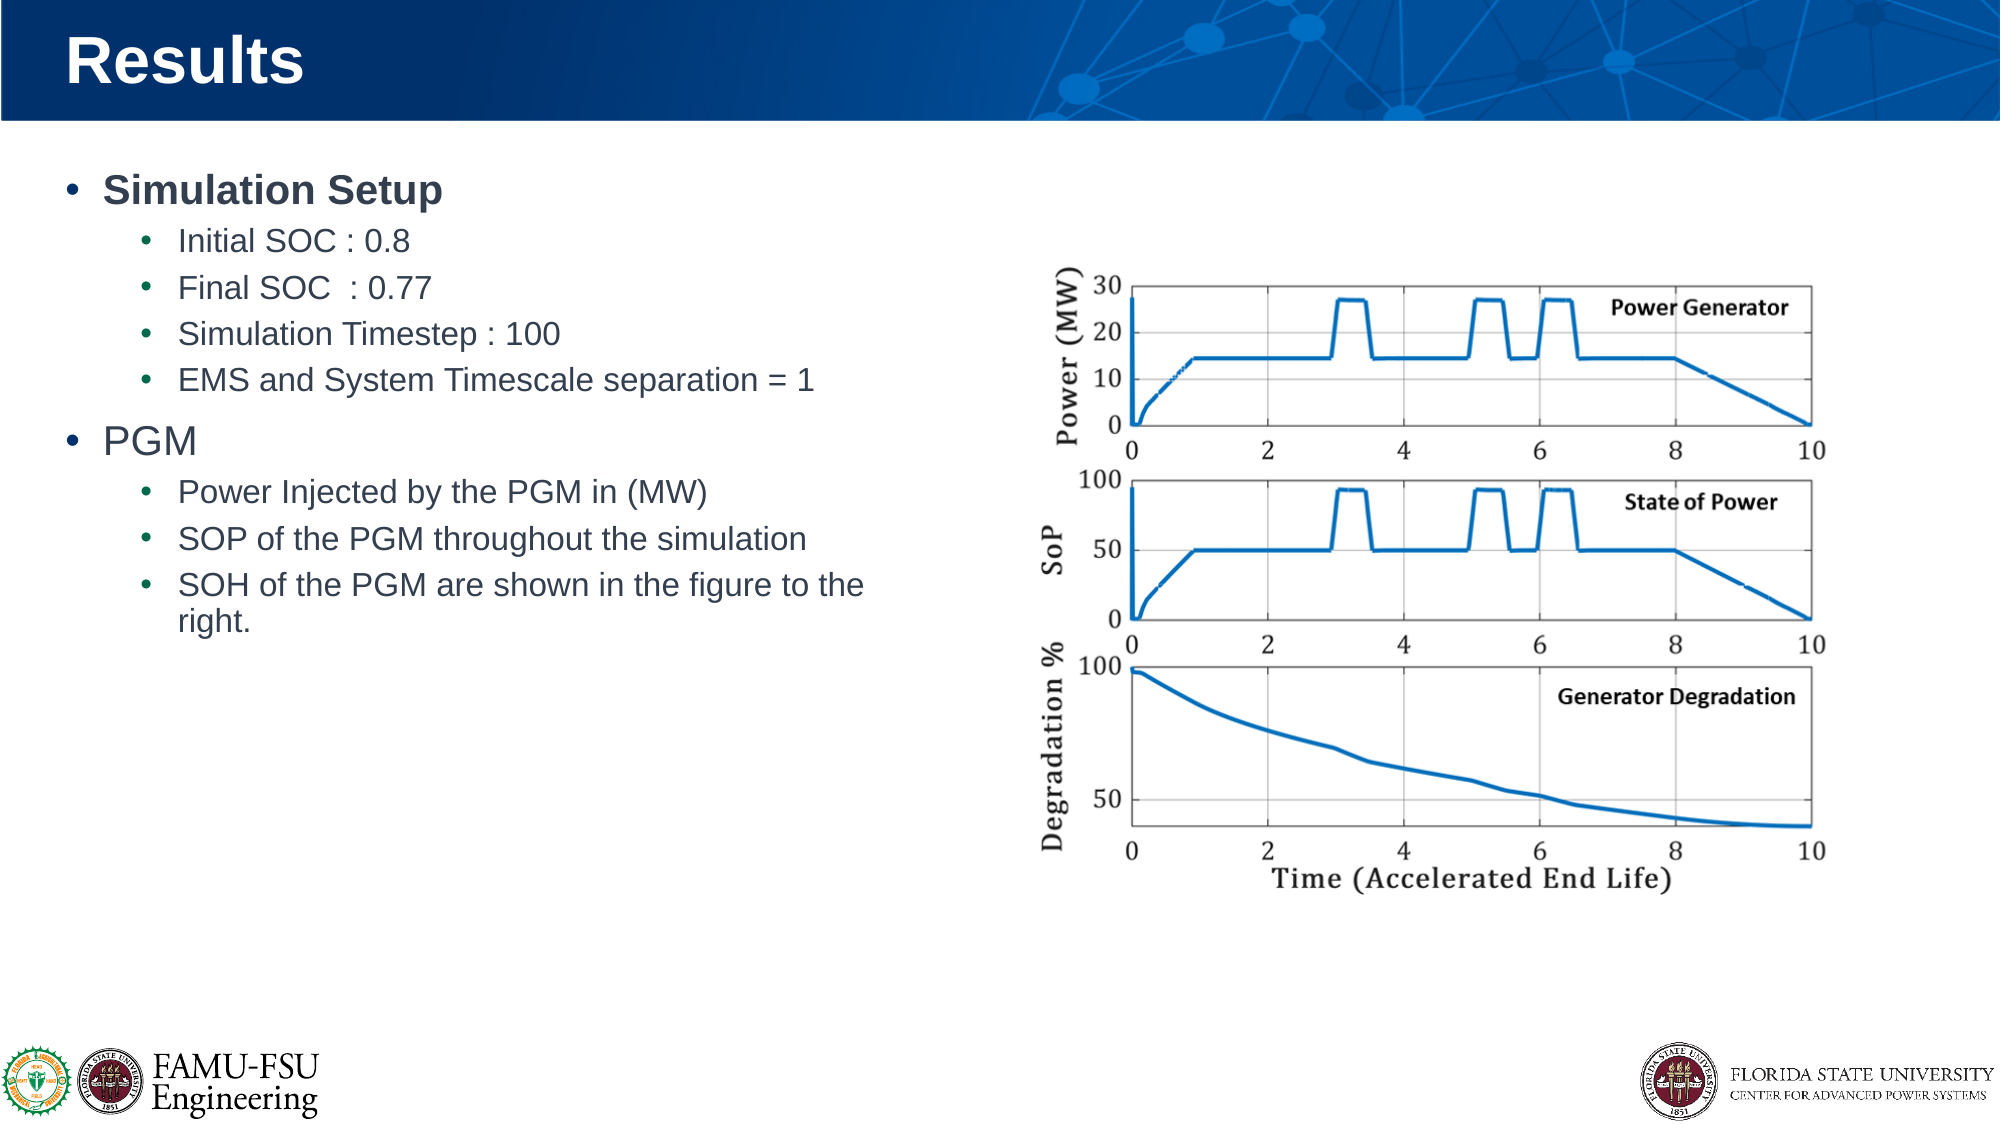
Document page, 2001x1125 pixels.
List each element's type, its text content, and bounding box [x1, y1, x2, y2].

picture [1634, 1031, 2000, 1125]
title Results [50, 9, 1938, 115]
picture [1, 0, 2000, 121]
picture [1018, 242, 1895, 902]
